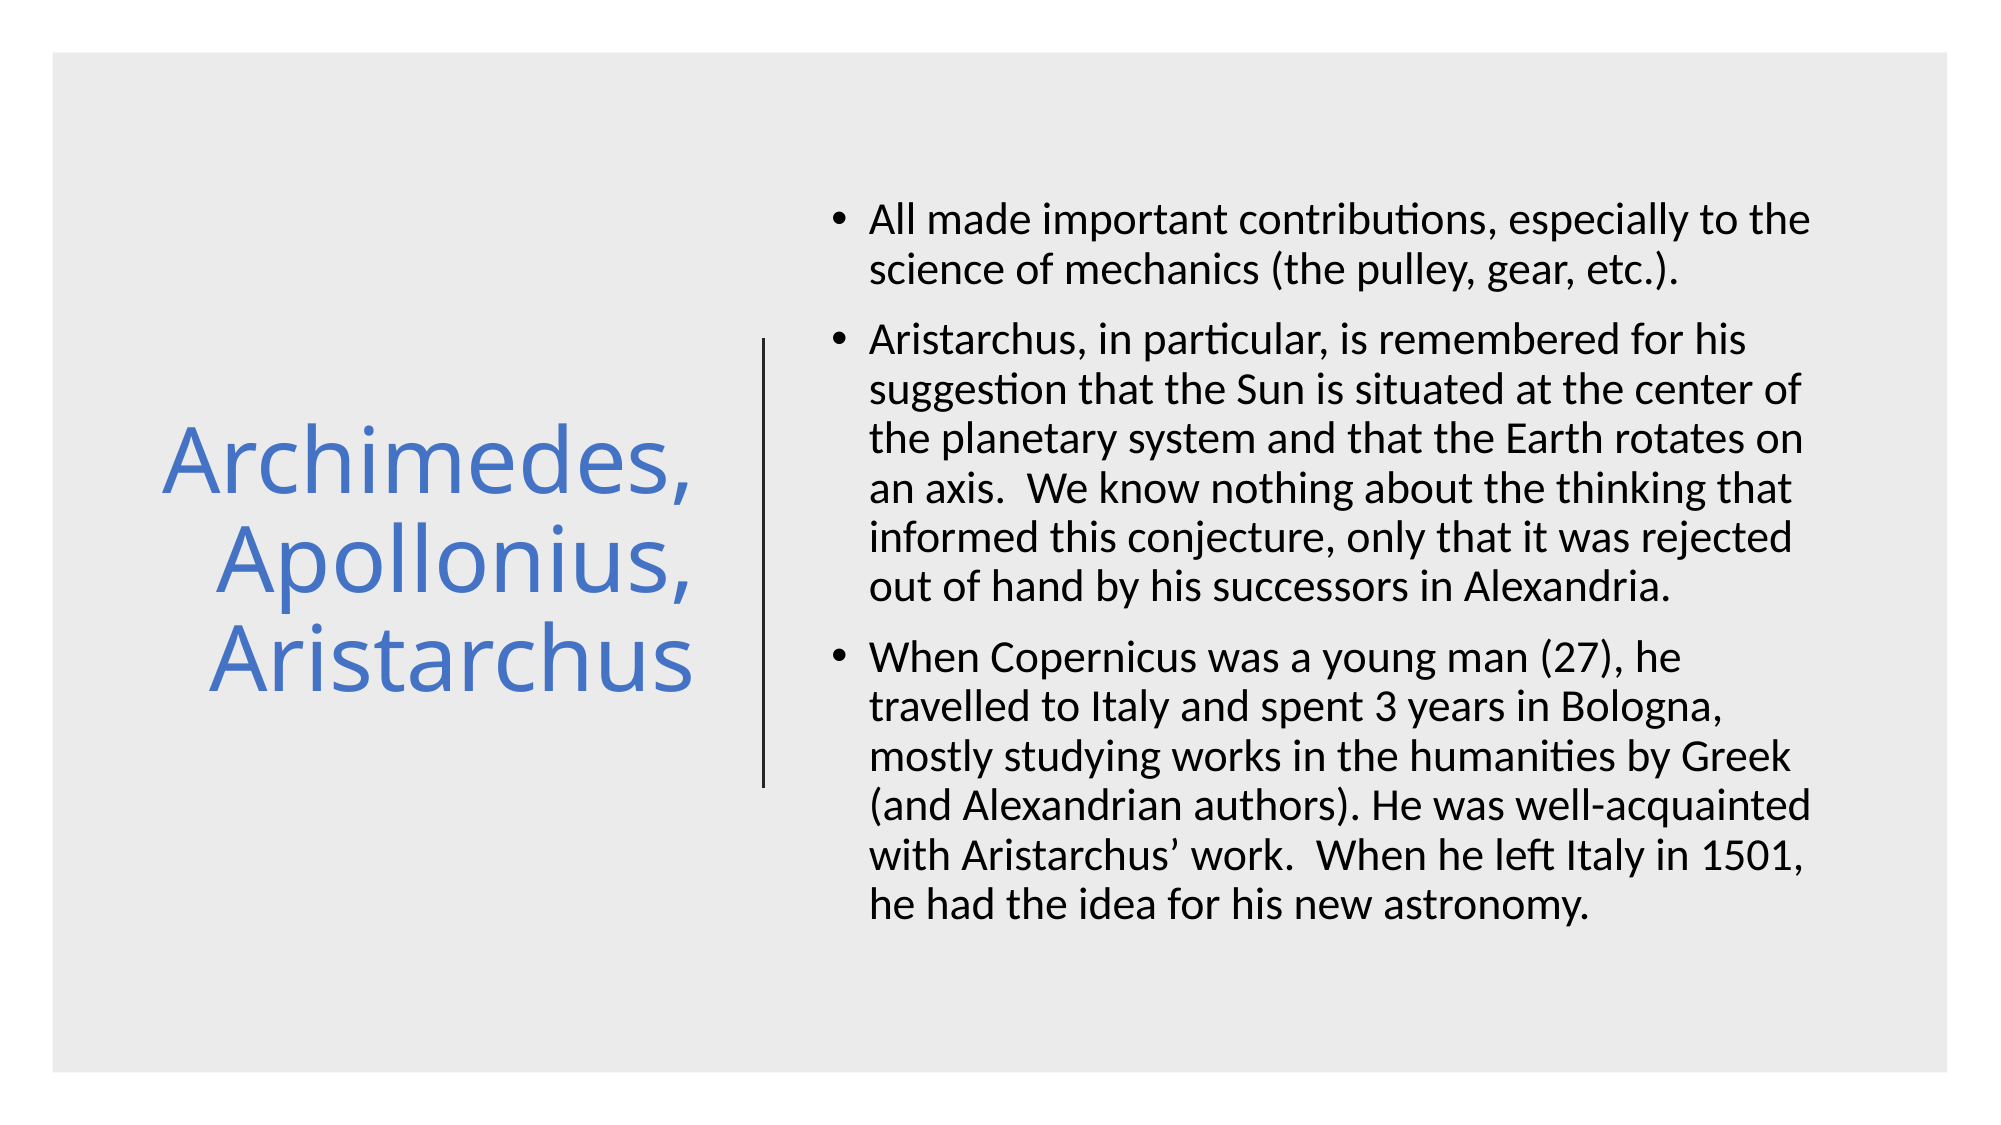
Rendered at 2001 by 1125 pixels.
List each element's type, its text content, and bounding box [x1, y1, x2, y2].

title Archimedes, Apollonius, Aristarchus [137, 158, 711, 967]
list All made important contributions, especially to the science of mechanics (the pulley, gear, etc.). Aristarchus, in particular, is remembered for his suggestion that the Sun is situated at the center of the planetary system and that the Earth rotates on an axis. We know nothing about the thinking that informed this conjecture, only that it was rejected out of hand by his successors in Alexandria. When Copernicus was a young man (27), he travelled to Italy and spent 3 years in Bologna, mostly studying works in the humanities by Greek (and Alexandrian authors). He was well-acquainted with Aristarchus’ work. When he left Italy in 1501, he had the idea for his new astronomy. [816, 158, 1863, 967]
text_box [52, 51, 1948, 1073]
